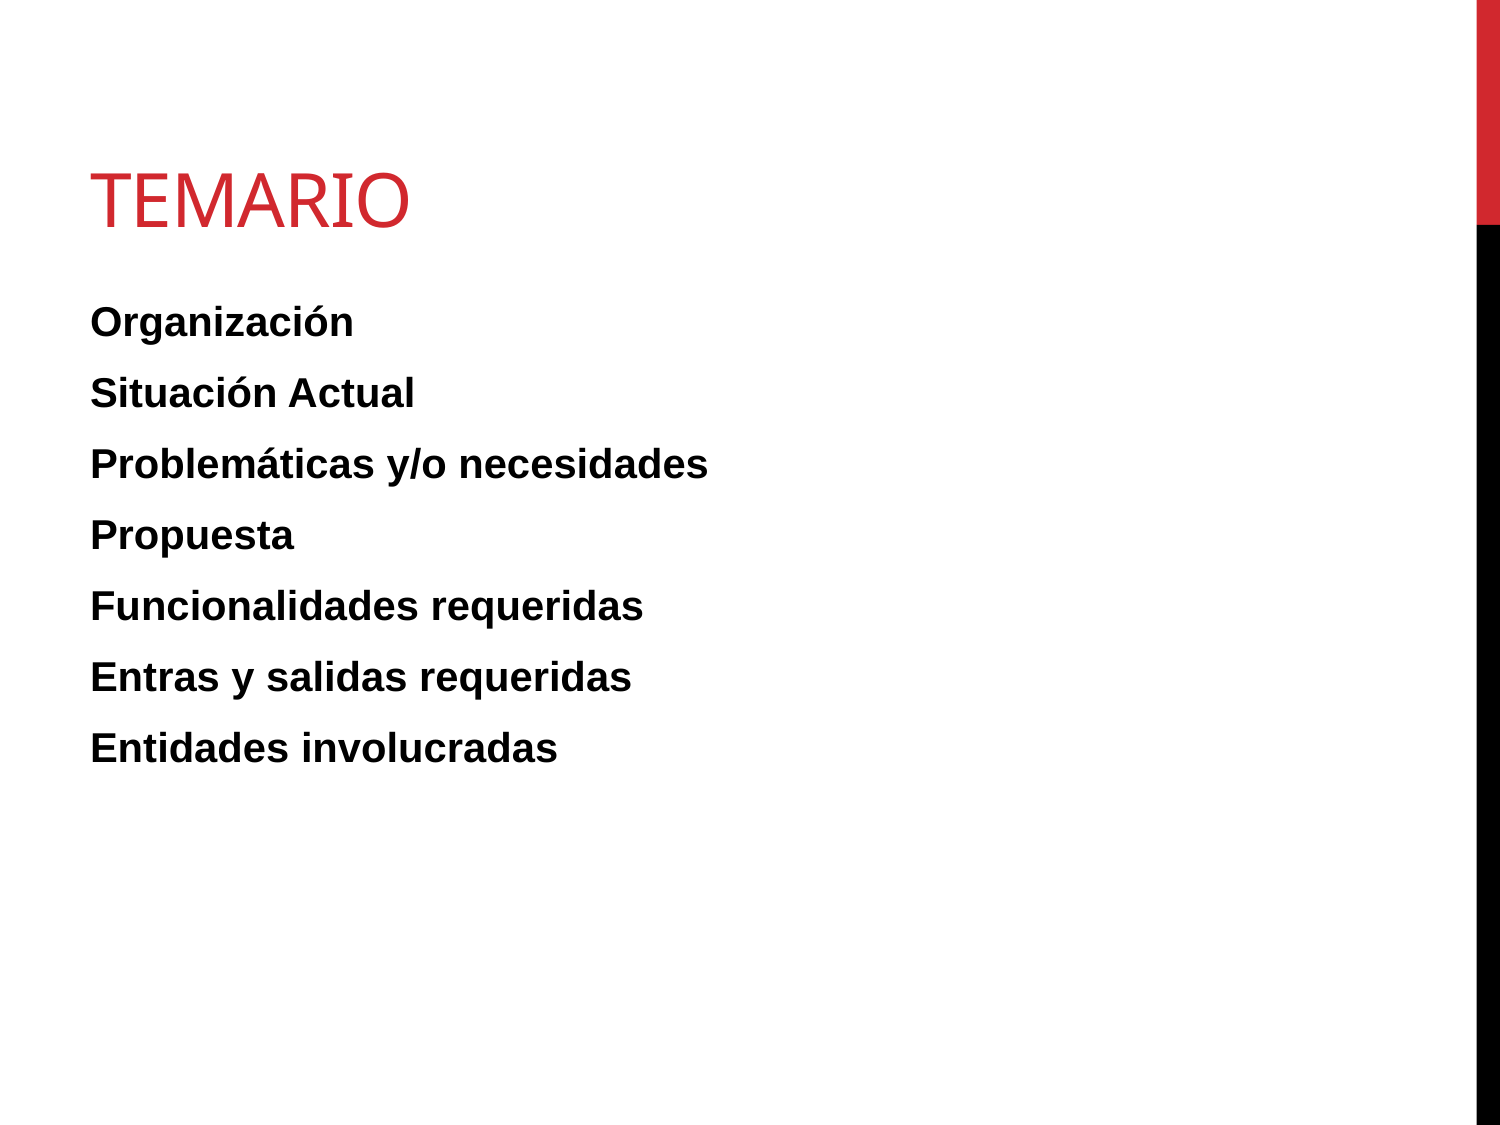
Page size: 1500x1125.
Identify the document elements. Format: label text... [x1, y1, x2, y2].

title Temario [75, 25, 1025, 250]
list Organización Situación Actual Problemáticas y/o necesidades Propuesta Funcionalidades requeridas Entras y salidas requeridas Entidades involucradas [75, 287, 1325, 1005]
